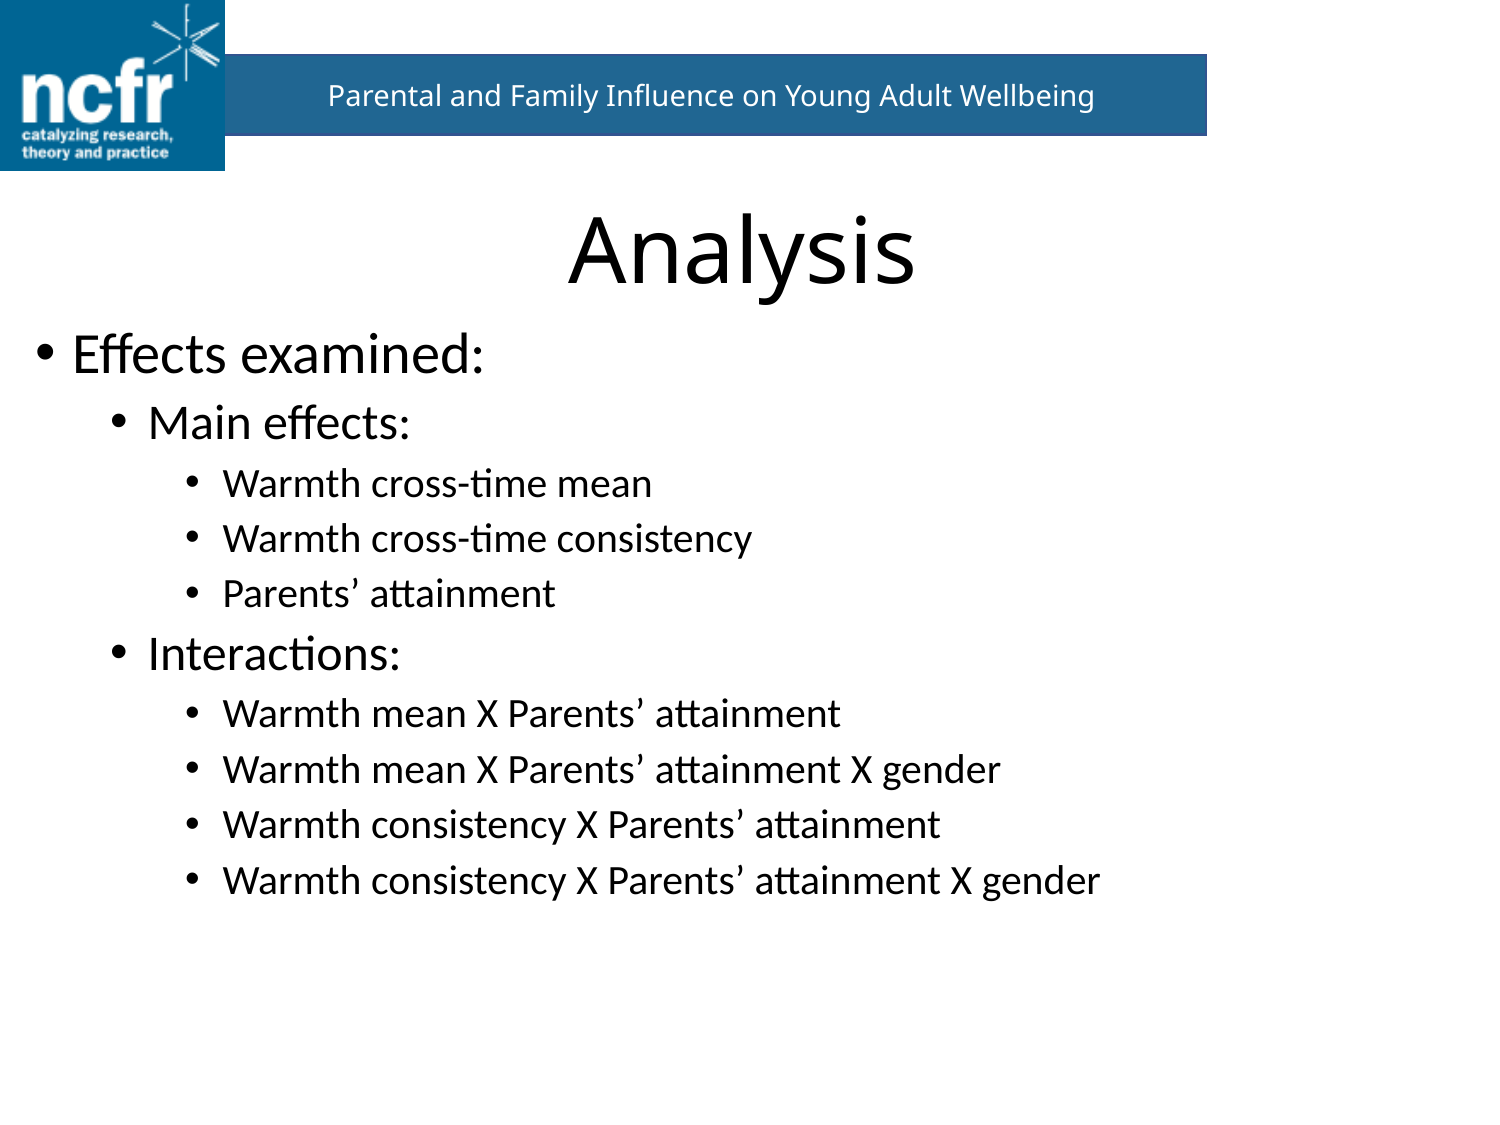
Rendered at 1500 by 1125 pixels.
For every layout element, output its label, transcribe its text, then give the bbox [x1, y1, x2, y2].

list Effects examined: Main effects: Warmth cross-time mean Warmth cross-time consistency Parents’ attainment Interactions: Warmth mean X Parents’ attainment Warmth mean X Parents’ attainment X gender Warmth consistency X Parents’ attainment Warmth consistency X Parents’ attainment X gender [19, 315, 1440, 1080]
title Analysis [96, 145, 1390, 315]
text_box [0, 0, 1206, 171]
